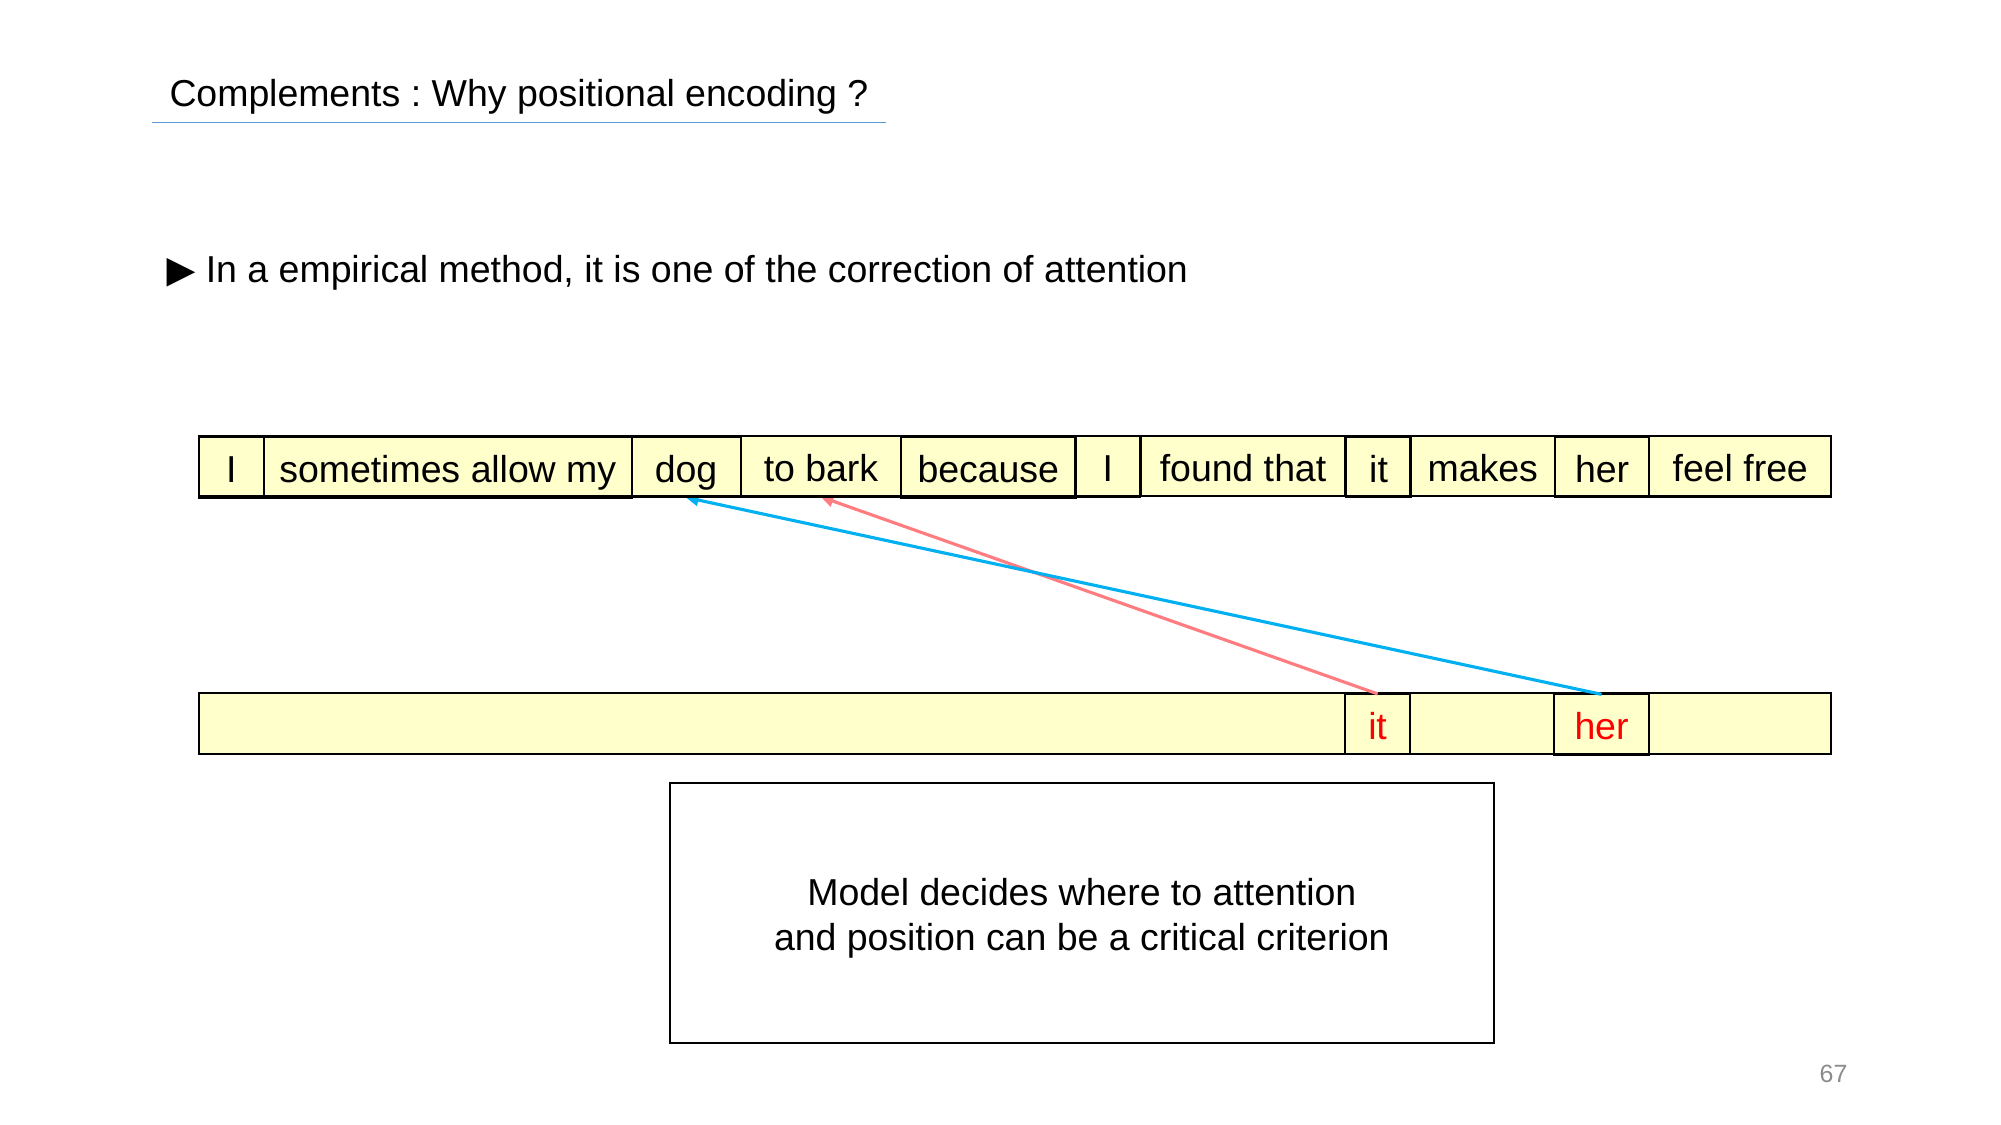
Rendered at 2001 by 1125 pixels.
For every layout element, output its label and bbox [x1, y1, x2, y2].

text_box [669, 782, 1495, 1044]
slide_number [1412, 1042, 1863, 1103]
text_box [198, 435, 1832, 756]
text_box [151, 237, 1399, 298]
text_box [151, 61, 1009, 123]
